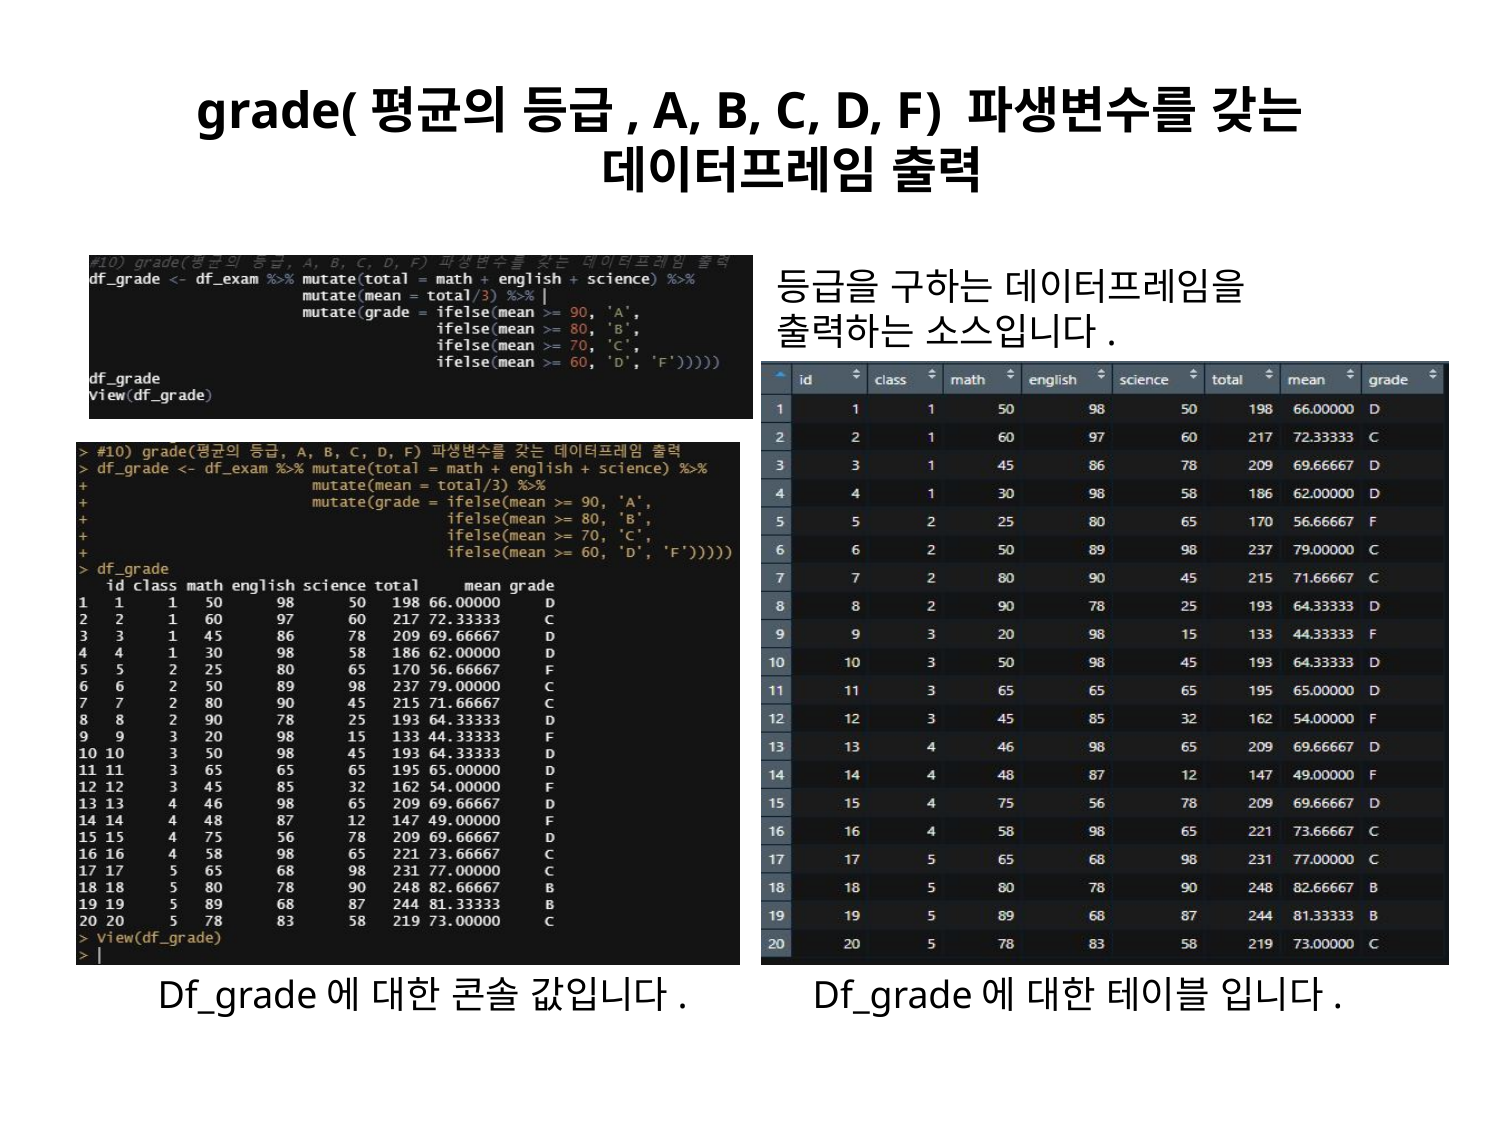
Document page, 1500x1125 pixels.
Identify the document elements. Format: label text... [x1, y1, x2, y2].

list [89, 255, 753, 420]
title grade(평균의 등급, A, B, C, D, F) 파생변수를 갖는 데이터프레임 출력 [75, 45, 1425, 233]
text_box 등급을 구하는 데이터프레임을 출력하는 소스입니다. [761, 255, 1471, 361]
picture [761, 361, 1449, 965]
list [76, 442, 740, 965]
text_box Df_grade에 대한 테이블 입니다. [797, 972, 1358, 1024]
text_box Df_grade에 대한 콘솔 값입니다. [142, 973, 703, 1024]
